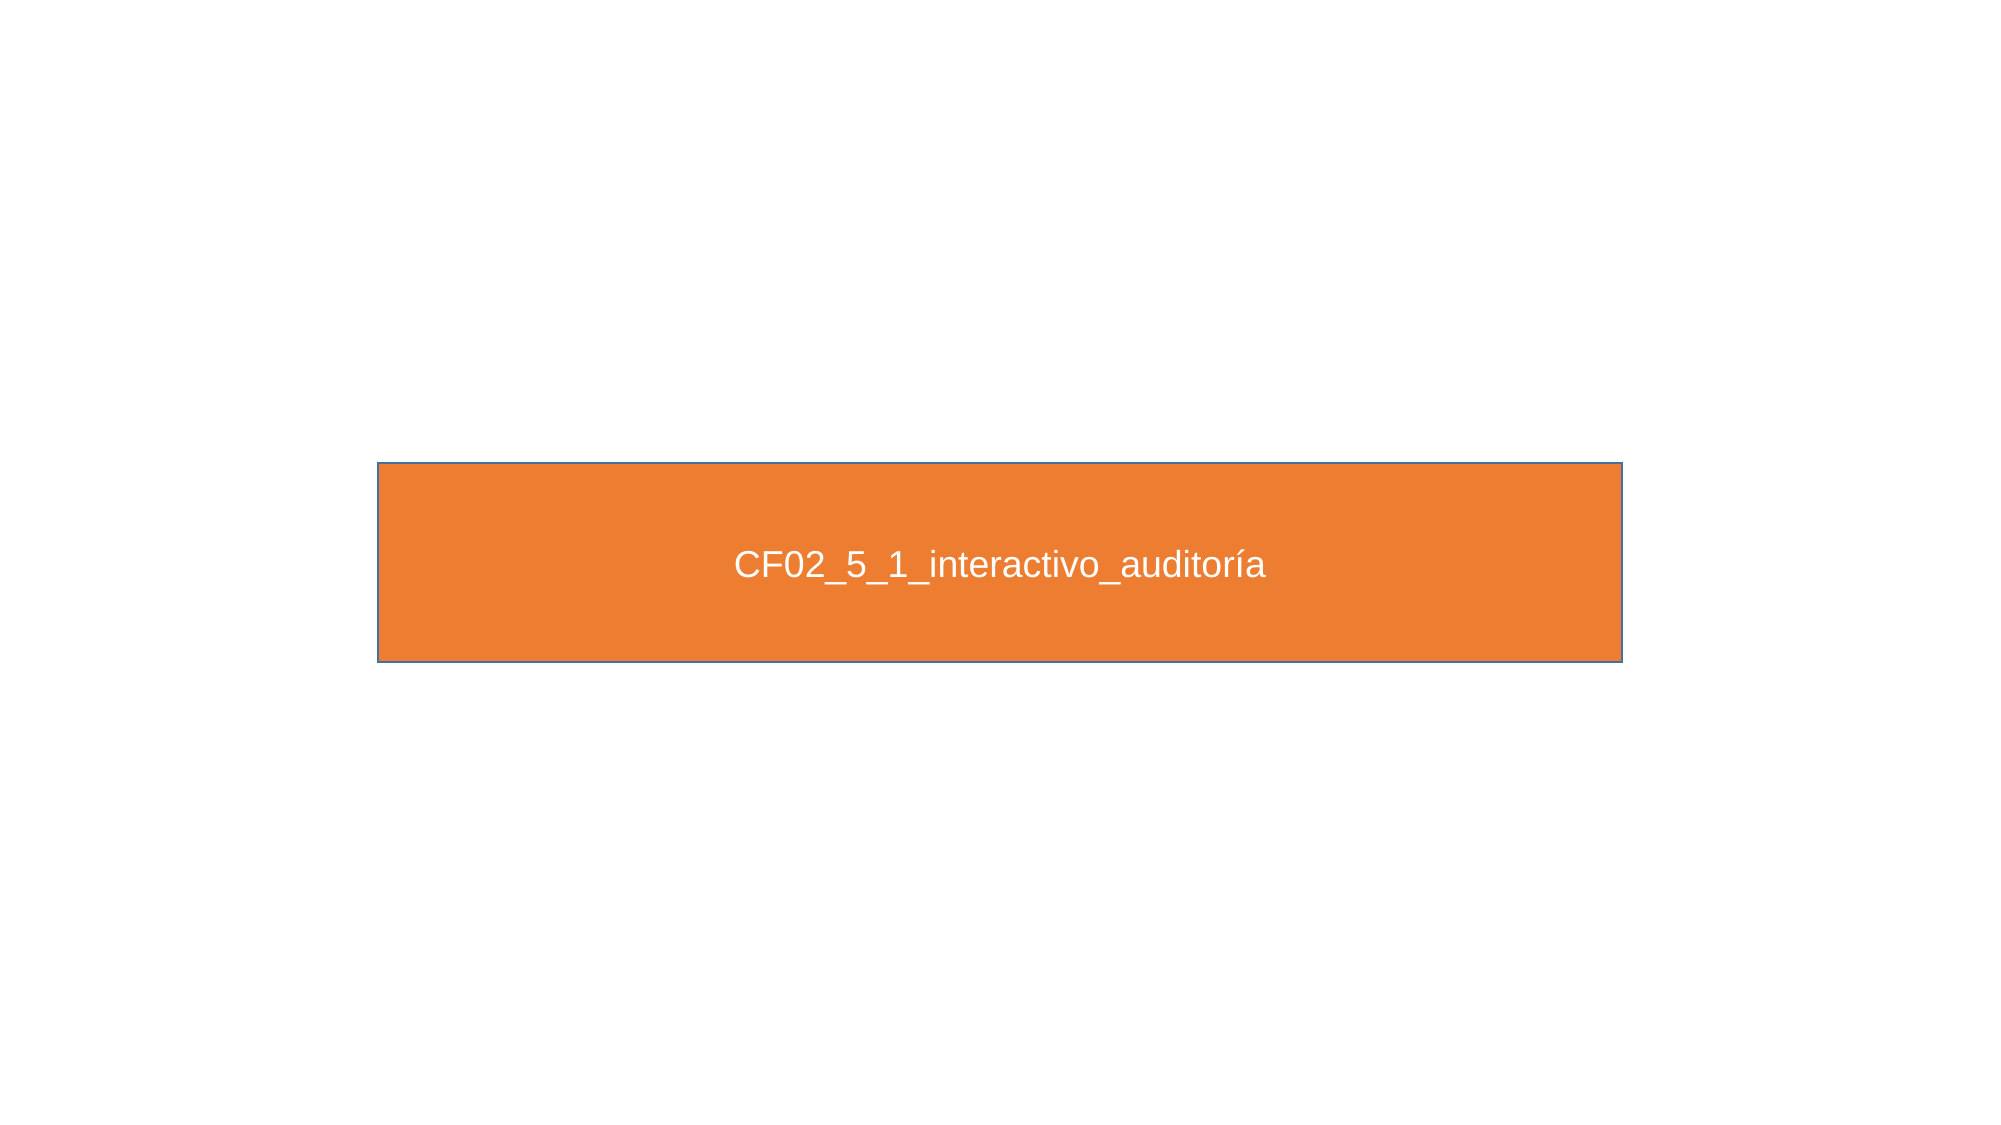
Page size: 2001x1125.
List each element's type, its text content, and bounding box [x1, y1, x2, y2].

text_box CF02_5_1_interactivo_auditoría [377, 463, 1623, 662]
